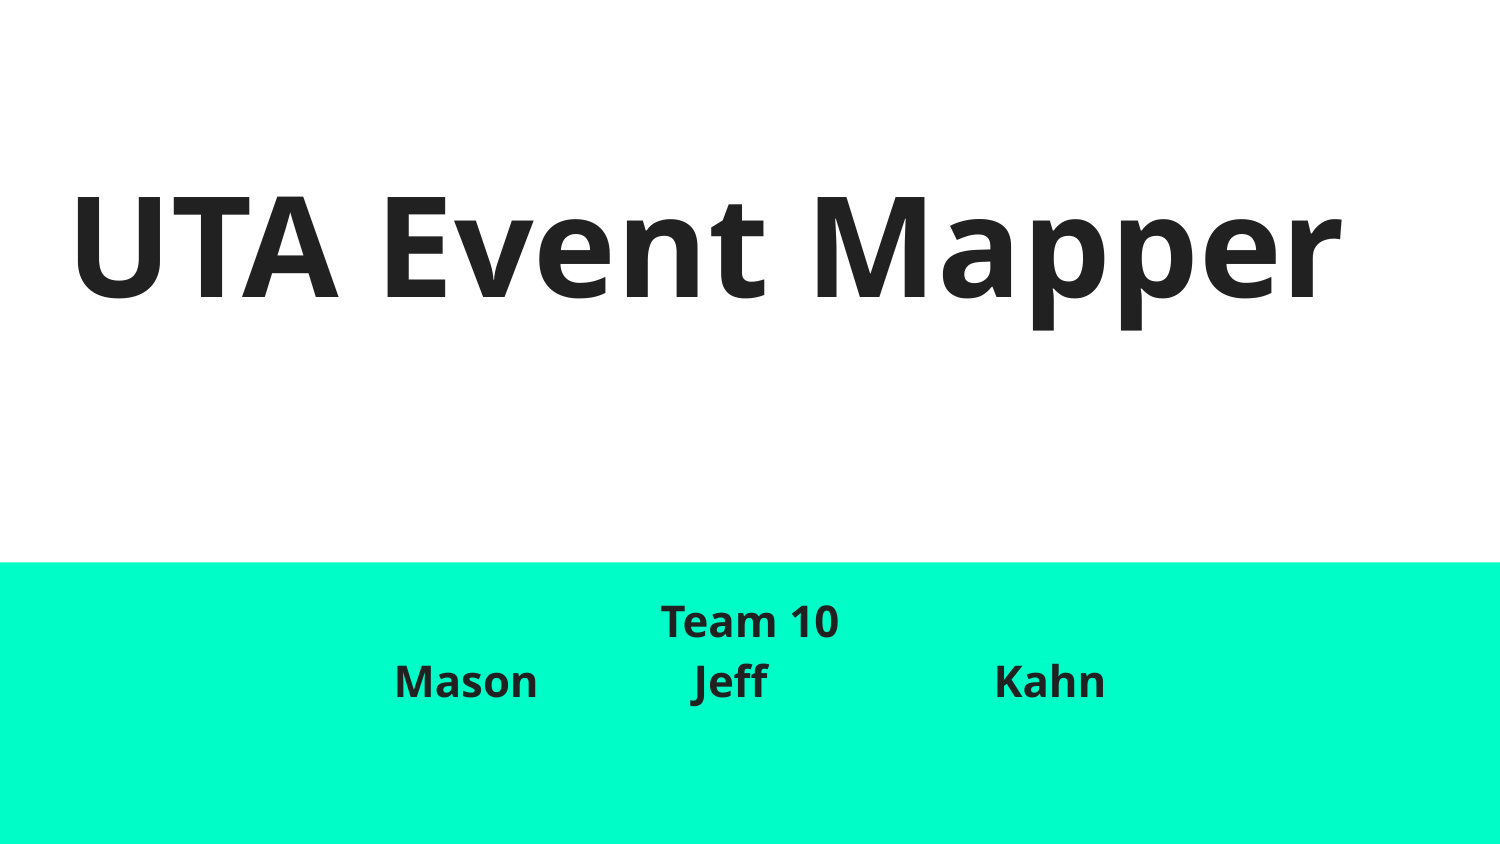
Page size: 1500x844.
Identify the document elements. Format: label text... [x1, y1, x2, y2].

title UTA Event Mapper [51, 64, 1449, 422]
subtitle Team 10 Mason Jeff Kahn [51, 574, 1449, 787]
